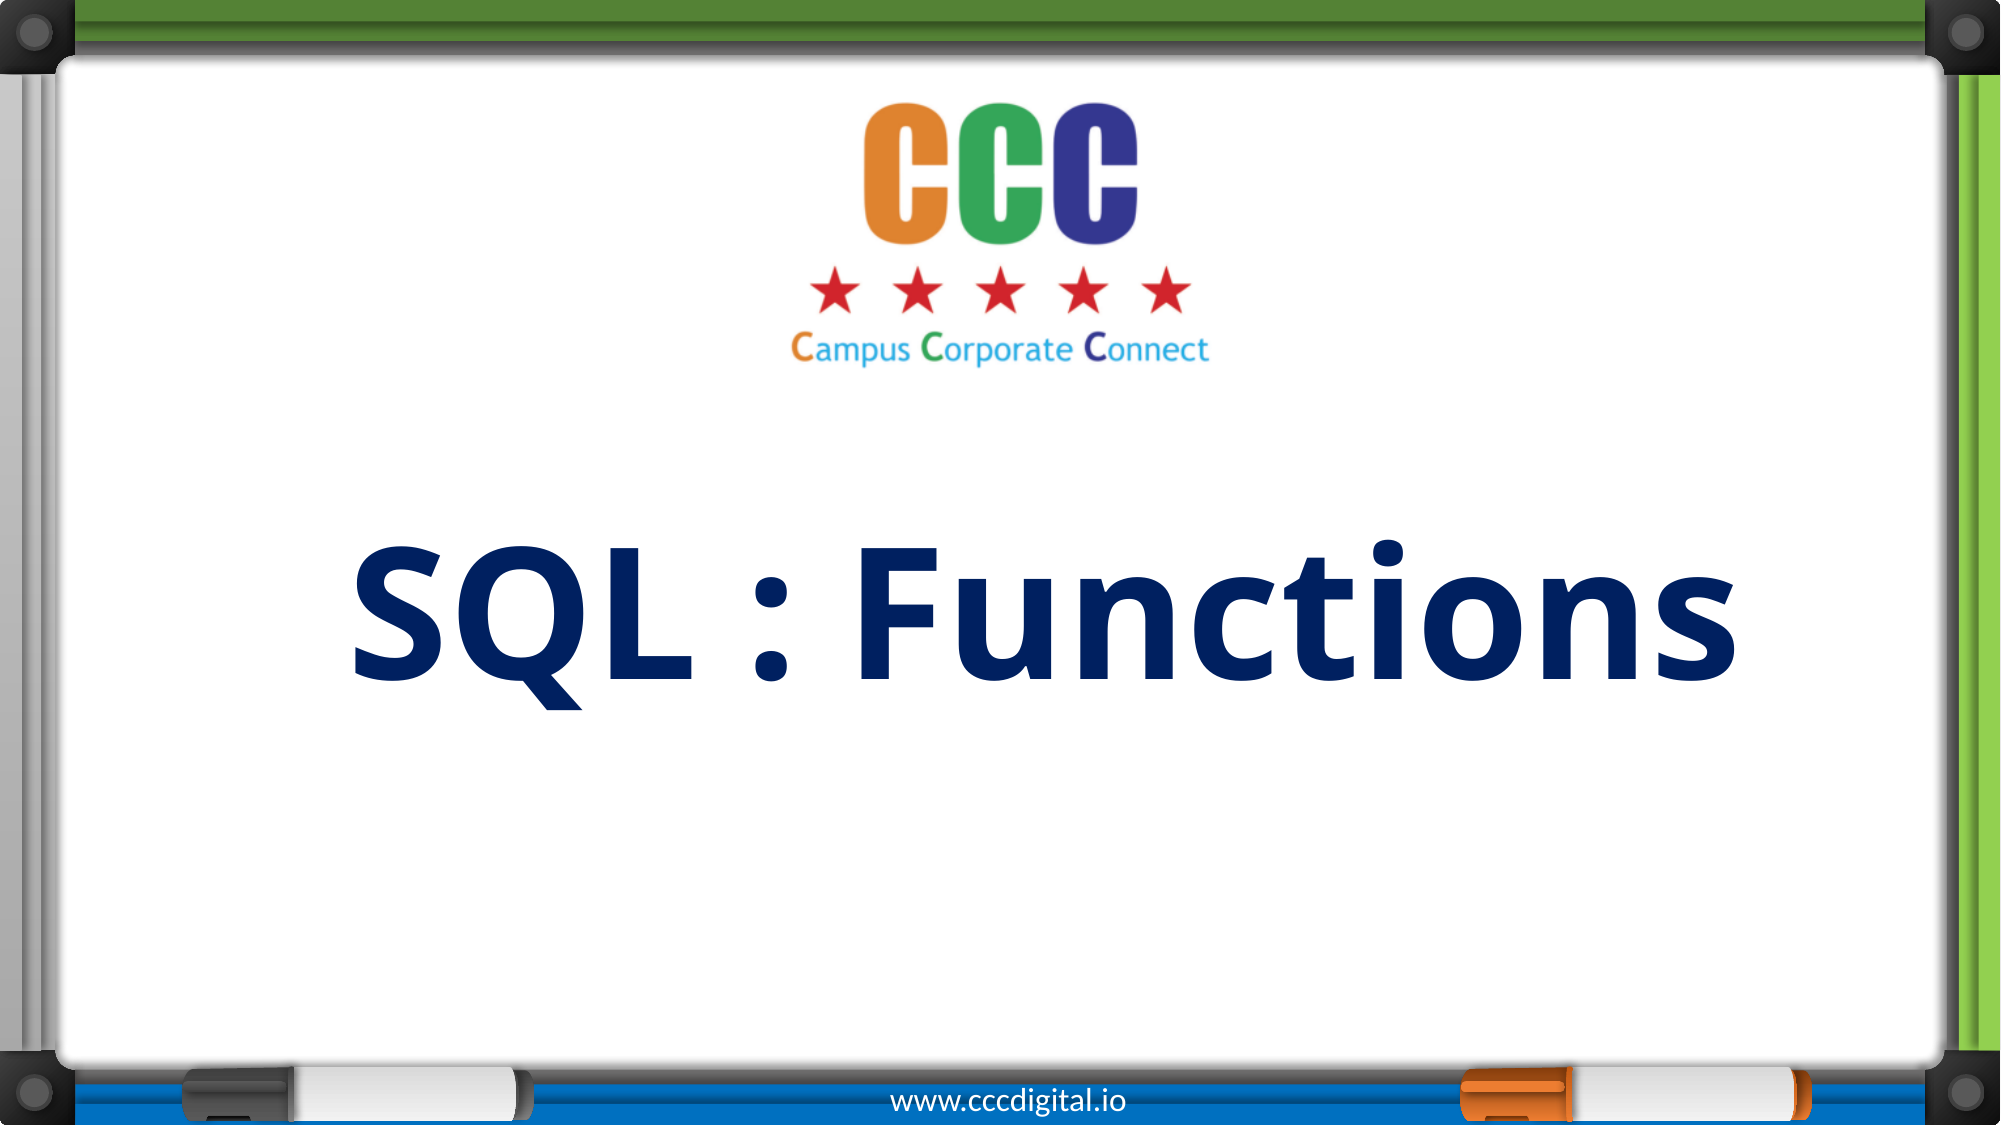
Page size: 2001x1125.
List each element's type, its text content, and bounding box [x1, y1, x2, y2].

picture [762, 100, 1238, 371]
text_box SQL : Functions [276, 489, 1814, 724]
